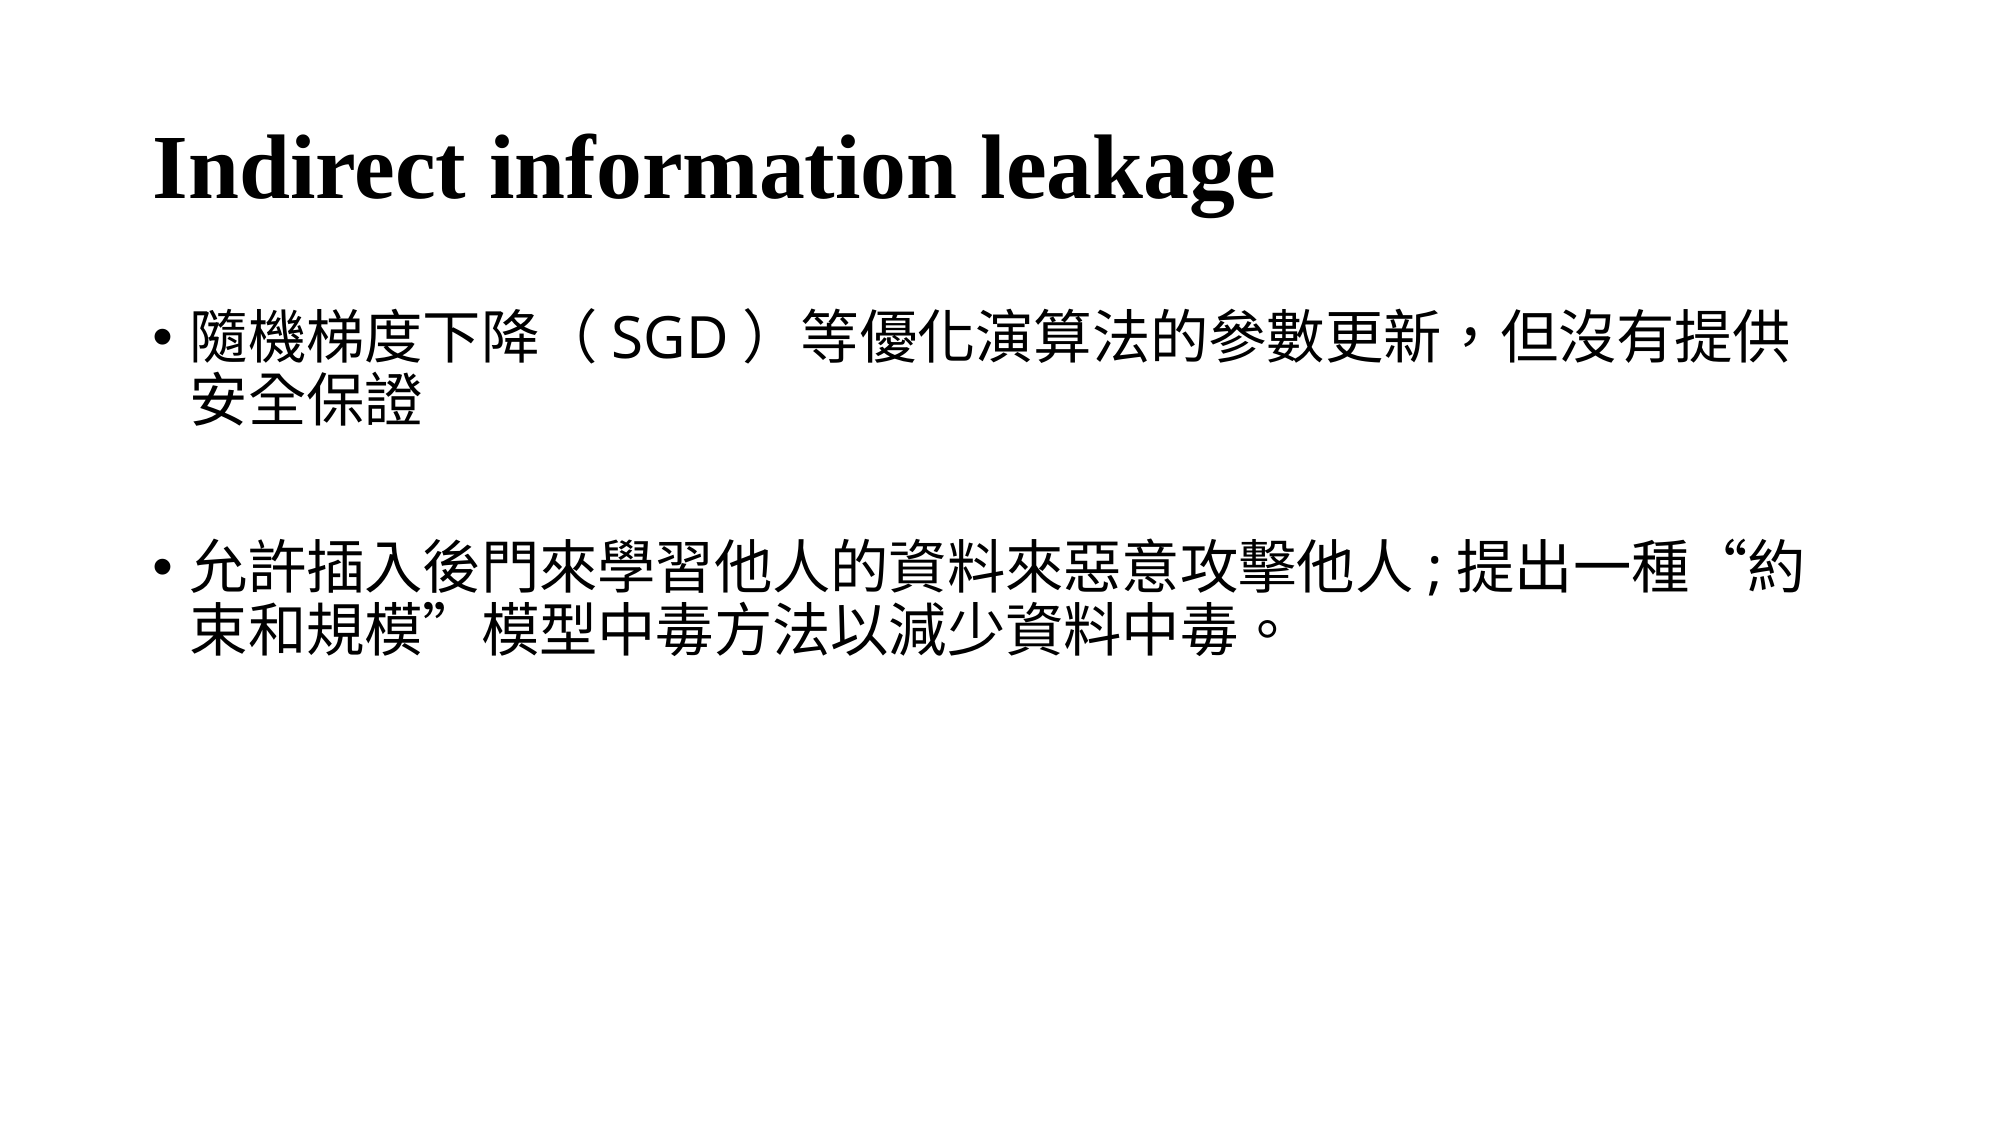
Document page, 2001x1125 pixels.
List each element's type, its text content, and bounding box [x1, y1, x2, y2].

title Indirect information leakage [137, 59, 1863, 278]
list 隨機梯度下降（SGD）等優化演算法的參數更新，但沒有提供安全保證 允許插入後門來學習他人的資料來惡意攻擊他人;提出一種“約束和規模”模型中毒方法以減少資料中毒。 [137, 300, 1863, 1015]
